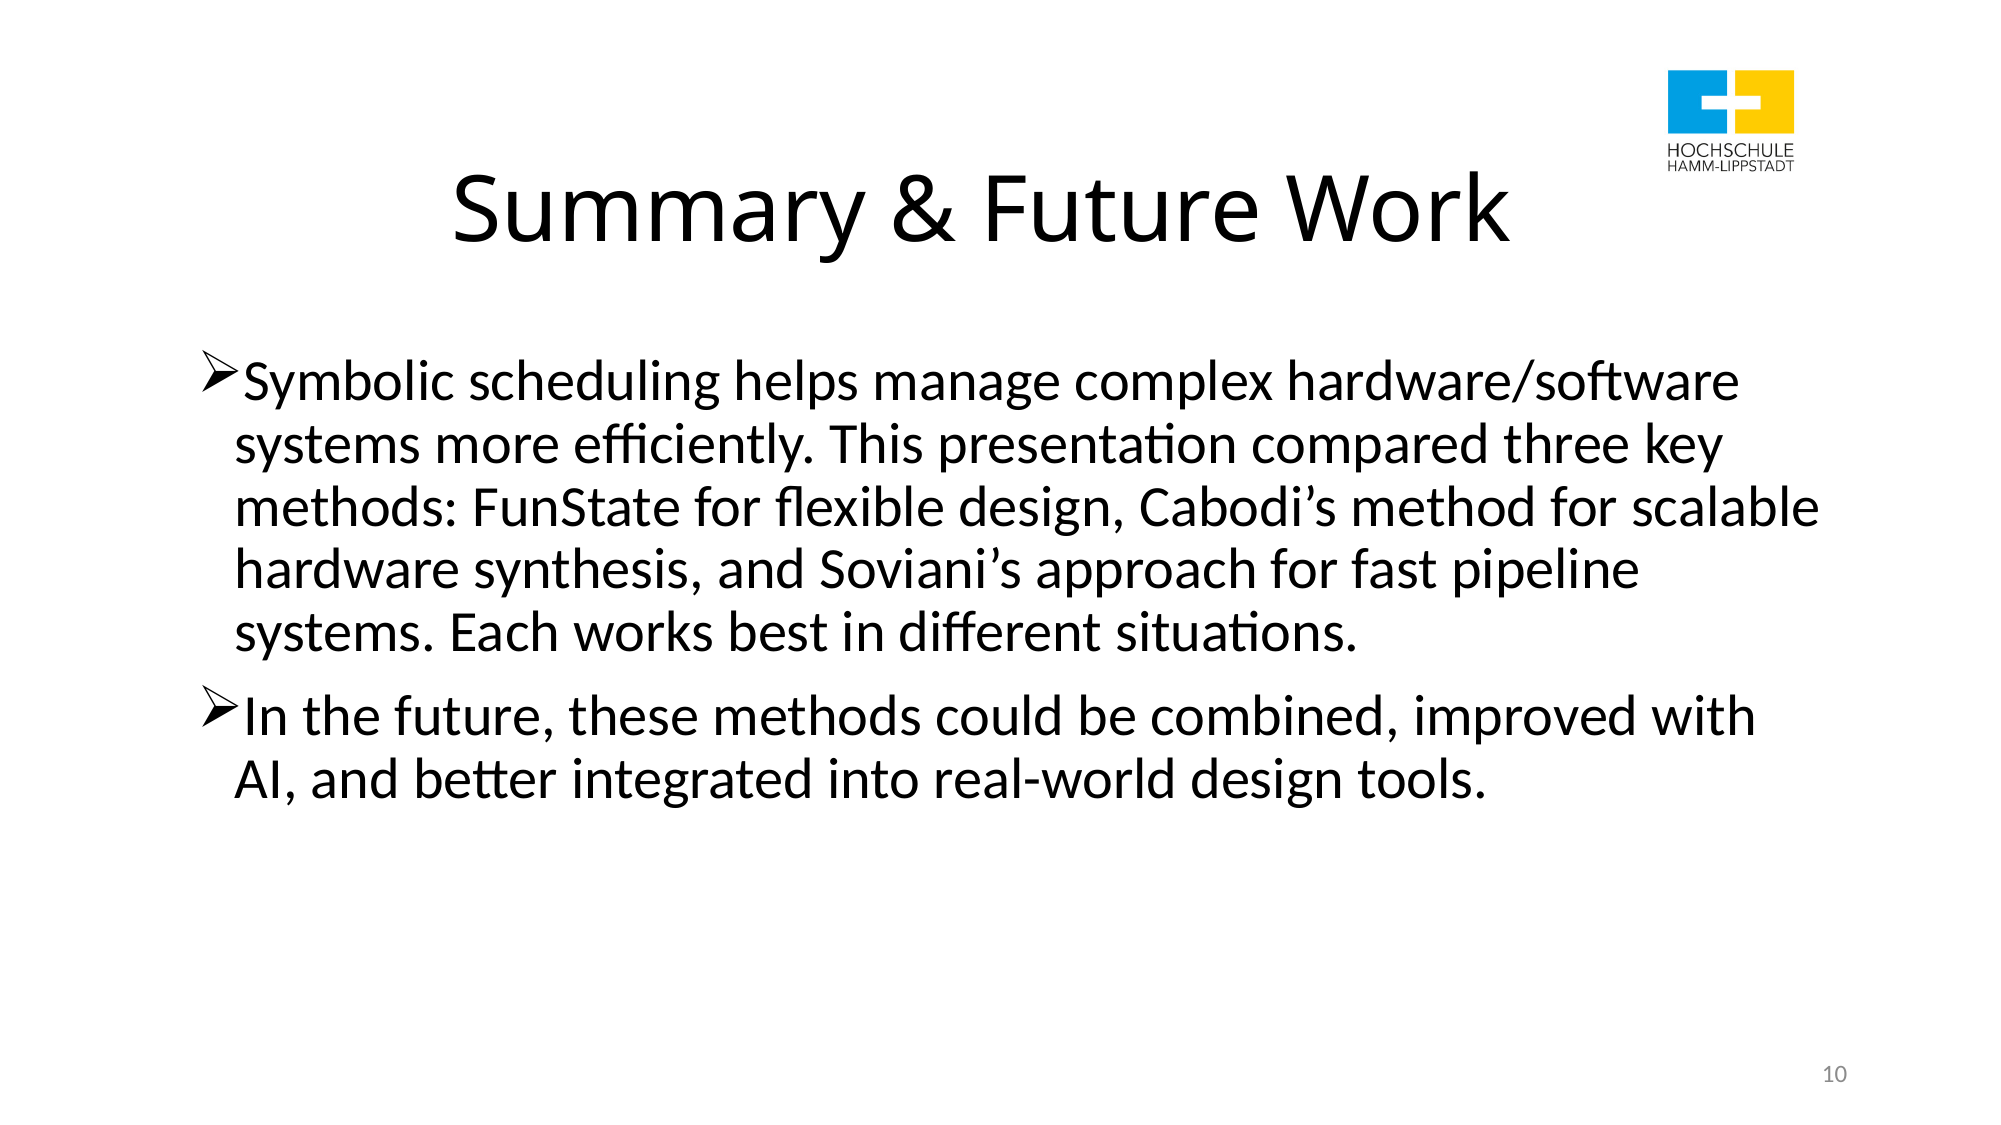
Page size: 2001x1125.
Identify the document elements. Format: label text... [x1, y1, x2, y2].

list Symbolic scheduling helps manage complex hardware/software systems more efficiently. This presentation compared three key methods: FunState for flexible design, Cabodi’s method for scalable hardware synthesis, and Soviani’s approach for fast pipeline systems. Each works best in different situations. In the future, these methods could be combined, improved with AI, and better integrated into real-world design tools. [182, 342, 1839, 1043]
picture [1601, 59, 1863, 184]
title Summary & Future Work [362, 103, 1602, 321]
slide_number 10 [1412, 1042, 1863, 1103]
